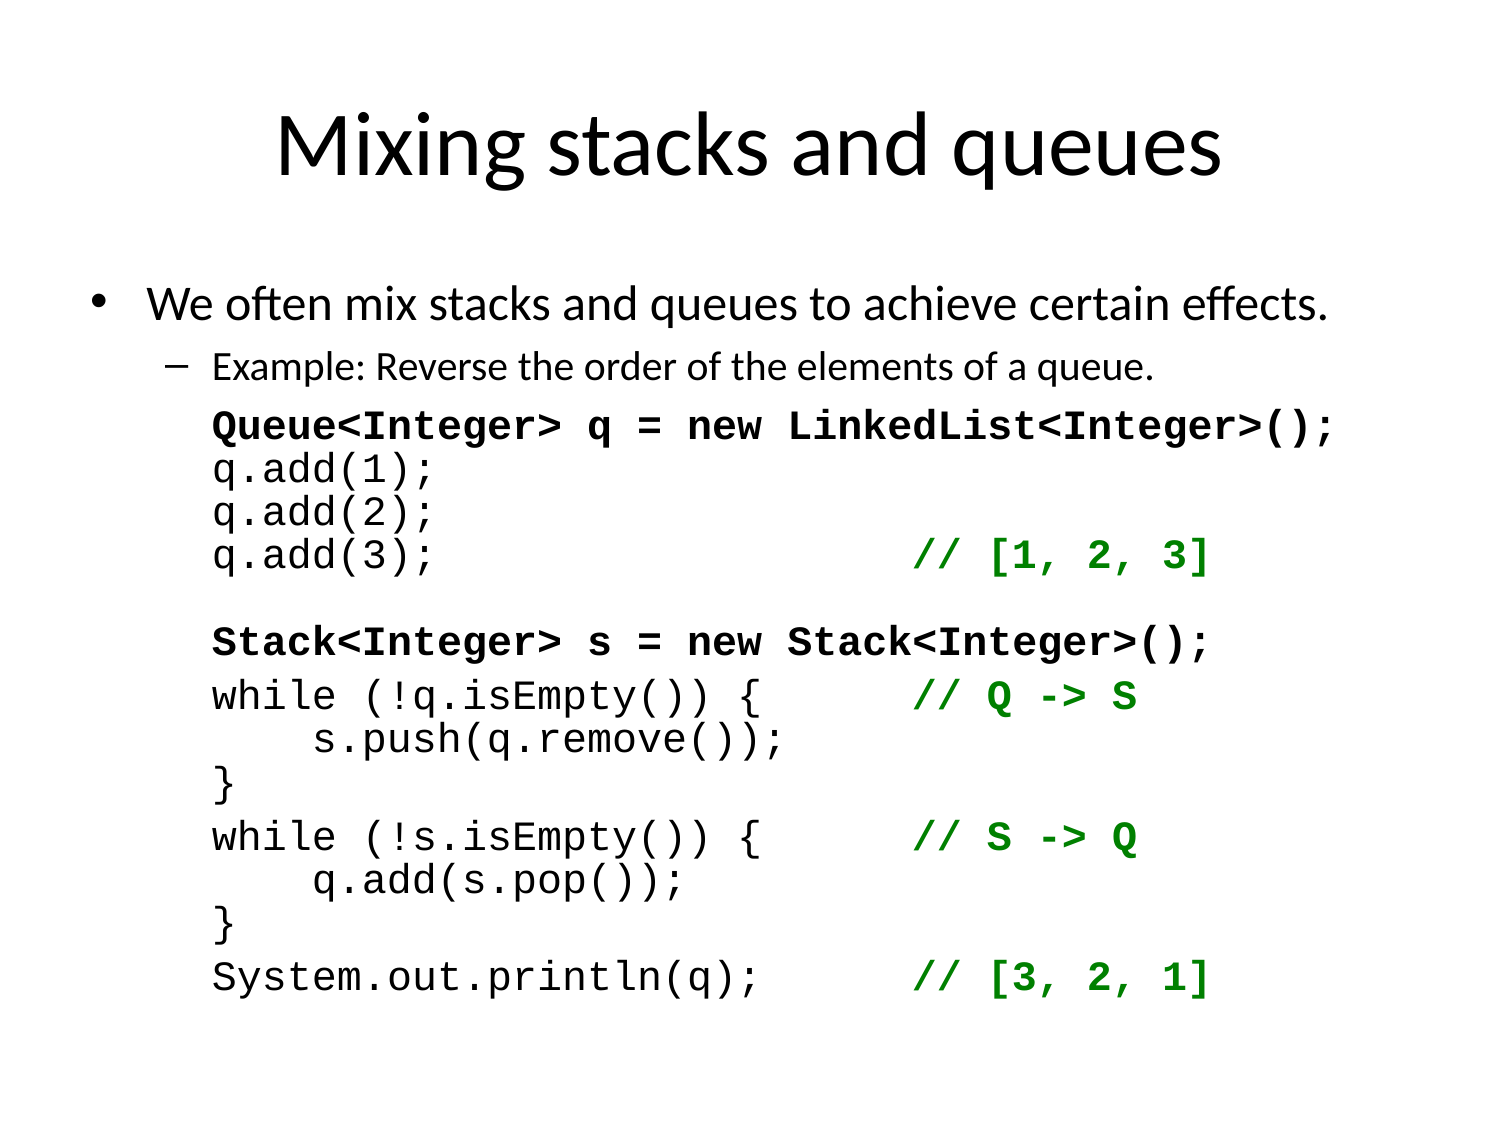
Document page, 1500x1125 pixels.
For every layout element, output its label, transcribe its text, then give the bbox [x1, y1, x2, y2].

list We often mix stacks and queues to achieve certain effects. Example: Reverse the order of the elements of a queue. Queue<Integer> q = new LinkedList<Integer>(); q.add(1); q.add(2); q.add(3); // [1, 2, 3] Stack<Integer> s = new Stack<Integer>(); while (!q.isEmpty()) { // Q -> S s.push(q.remove()); } while (!s.isEmpty()) { // S -> Q q.add(s.pop()); } System.out.println(q); // [3, 2, 1] [75, 262, 1425, 1005]
title Mixing stacks and queues [75, 45, 1425, 233]
